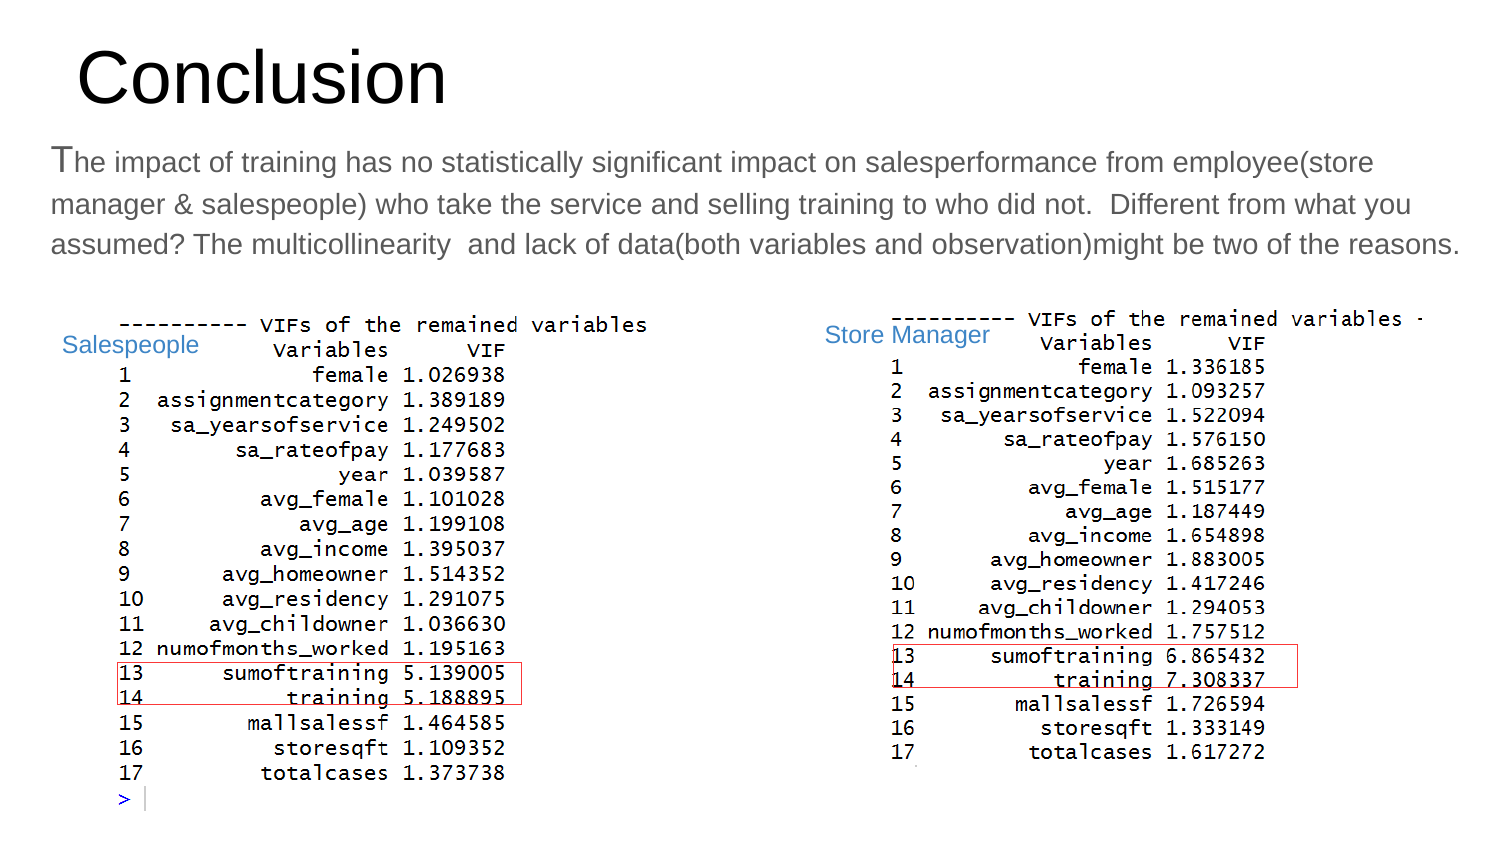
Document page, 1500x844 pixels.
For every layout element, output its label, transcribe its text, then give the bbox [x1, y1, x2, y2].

text_box Conclusion [61, 13, 519, 113]
text_box Salespeople [46, 313, 110, 369]
picture [115, 303, 650, 825]
picture [887, 305, 1422, 767]
list The impact of training has no statistically significant impact on salesperformance from employee(store manager & salespeople) who take the service and selling training to who did not. Different from what you assumed? The multicollinearity and lack of data(both variables and observation)might be two of the reasons. [35, 113, 1500, 475]
text_box Store Manager [809, 303, 1039, 359]
